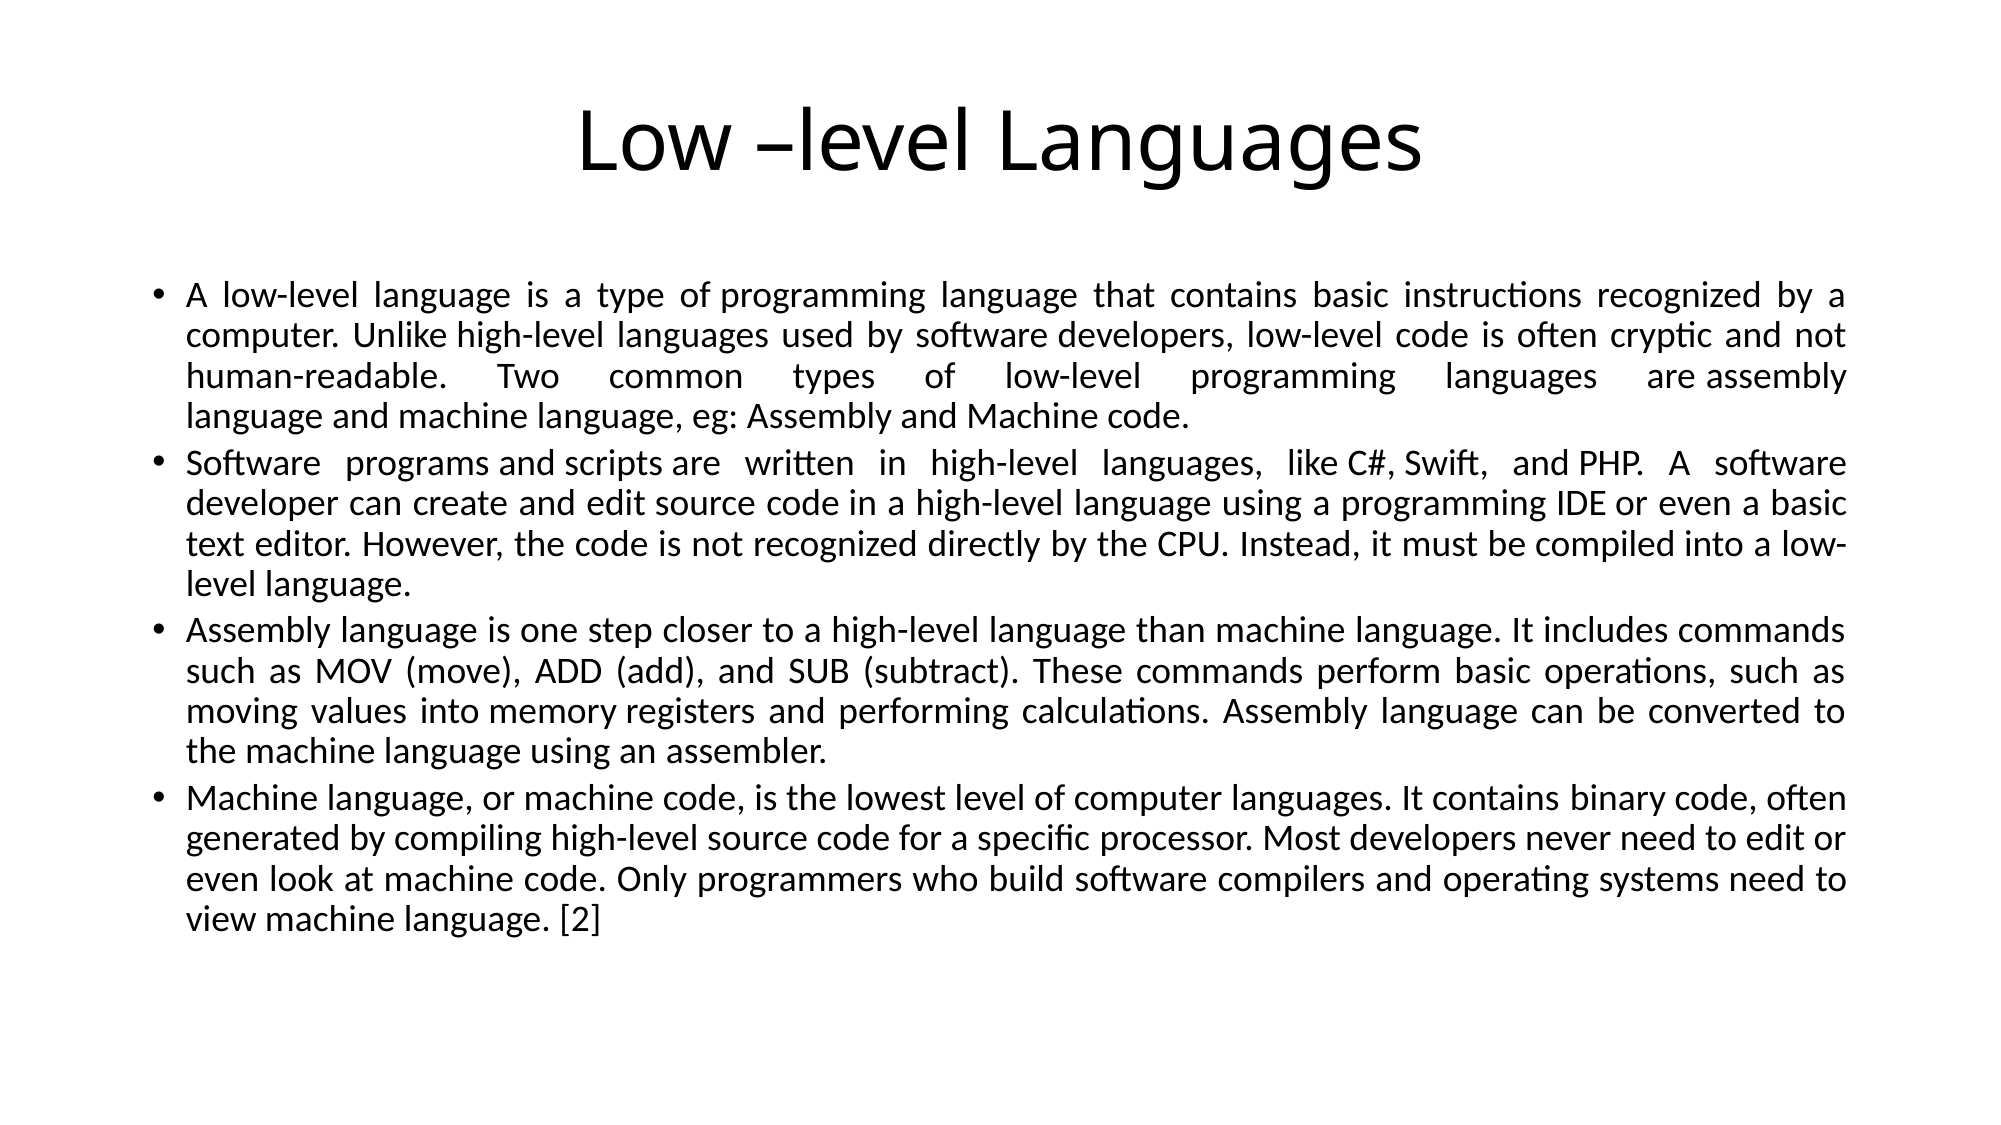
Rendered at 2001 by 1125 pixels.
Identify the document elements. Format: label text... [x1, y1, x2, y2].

list A low-level language is a type of programming language that contains basic instructions recognized by a computer. Unlike high-level languages used by software developers, low-level code is often cryptic and not human-readable. Two common types of low-level programming languages are assembly language and machine language, eg: Assembly and Machine code. Software programs and scripts are written in high-level languages, like C#, Swift, and PHP. A software developer can create and edit source code in a high-level language using a programming IDE or even a basic text editor. However, the code is not recognized directly by the CPU. Instead, it must be compiled into a low-level language. Assembly language is one step closer to a high-level language than machine language. It includes commands such as MOV (move), ADD (add), and SUB (subtract). These commands perform basic operations, such as moving values into memory registers and performing calculations. Assembly language can be converted to the machine language using an assembler. Machine language, or machine code, is the lowest level of computer languages. It contains binary code, often generated by compiling high-level source code for a specific processor. Most developers never need to edit or even look at machine code. Only programmers who build software compilers and operating systems need to view machine language. [2] [137, 267, 1863, 982]
title Low –level Languages [137, 61, 1863, 226]
